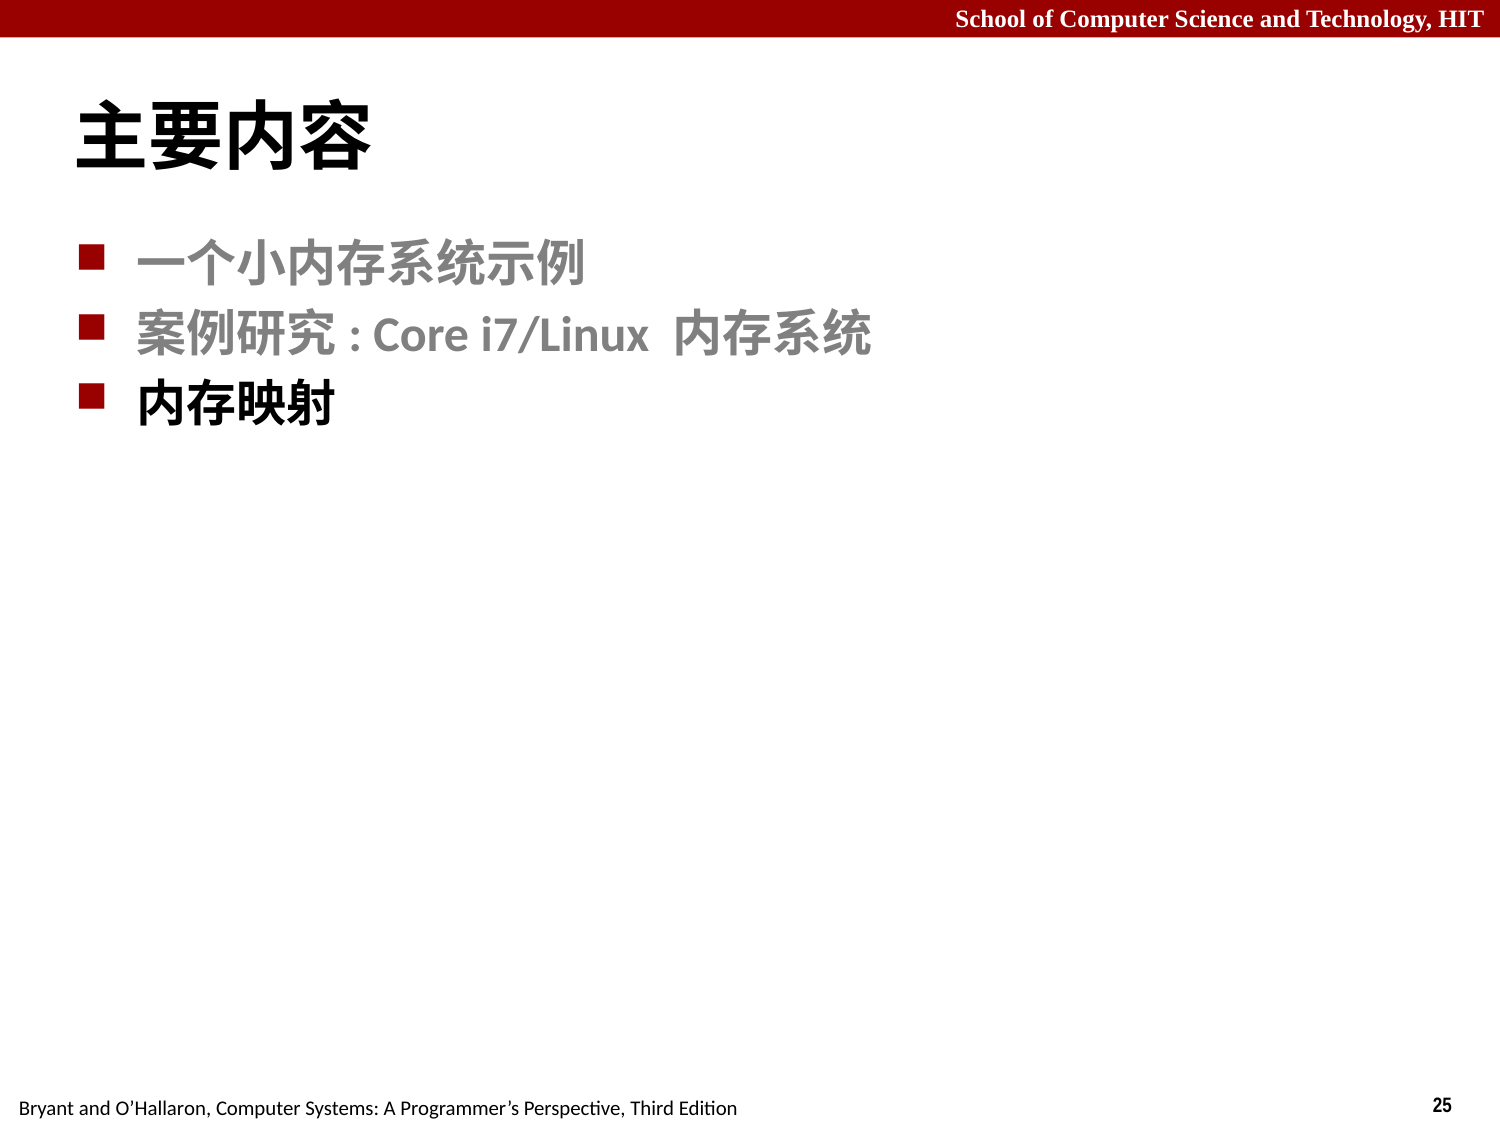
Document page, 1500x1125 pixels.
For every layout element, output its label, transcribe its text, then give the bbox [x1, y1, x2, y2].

list 一个小内存系统示例 案例研究: Core i7/Linux 内存系统 内存映射 [64, 223, 1361, 1040]
title 主要内容 [58, 71, 1305, 197]
